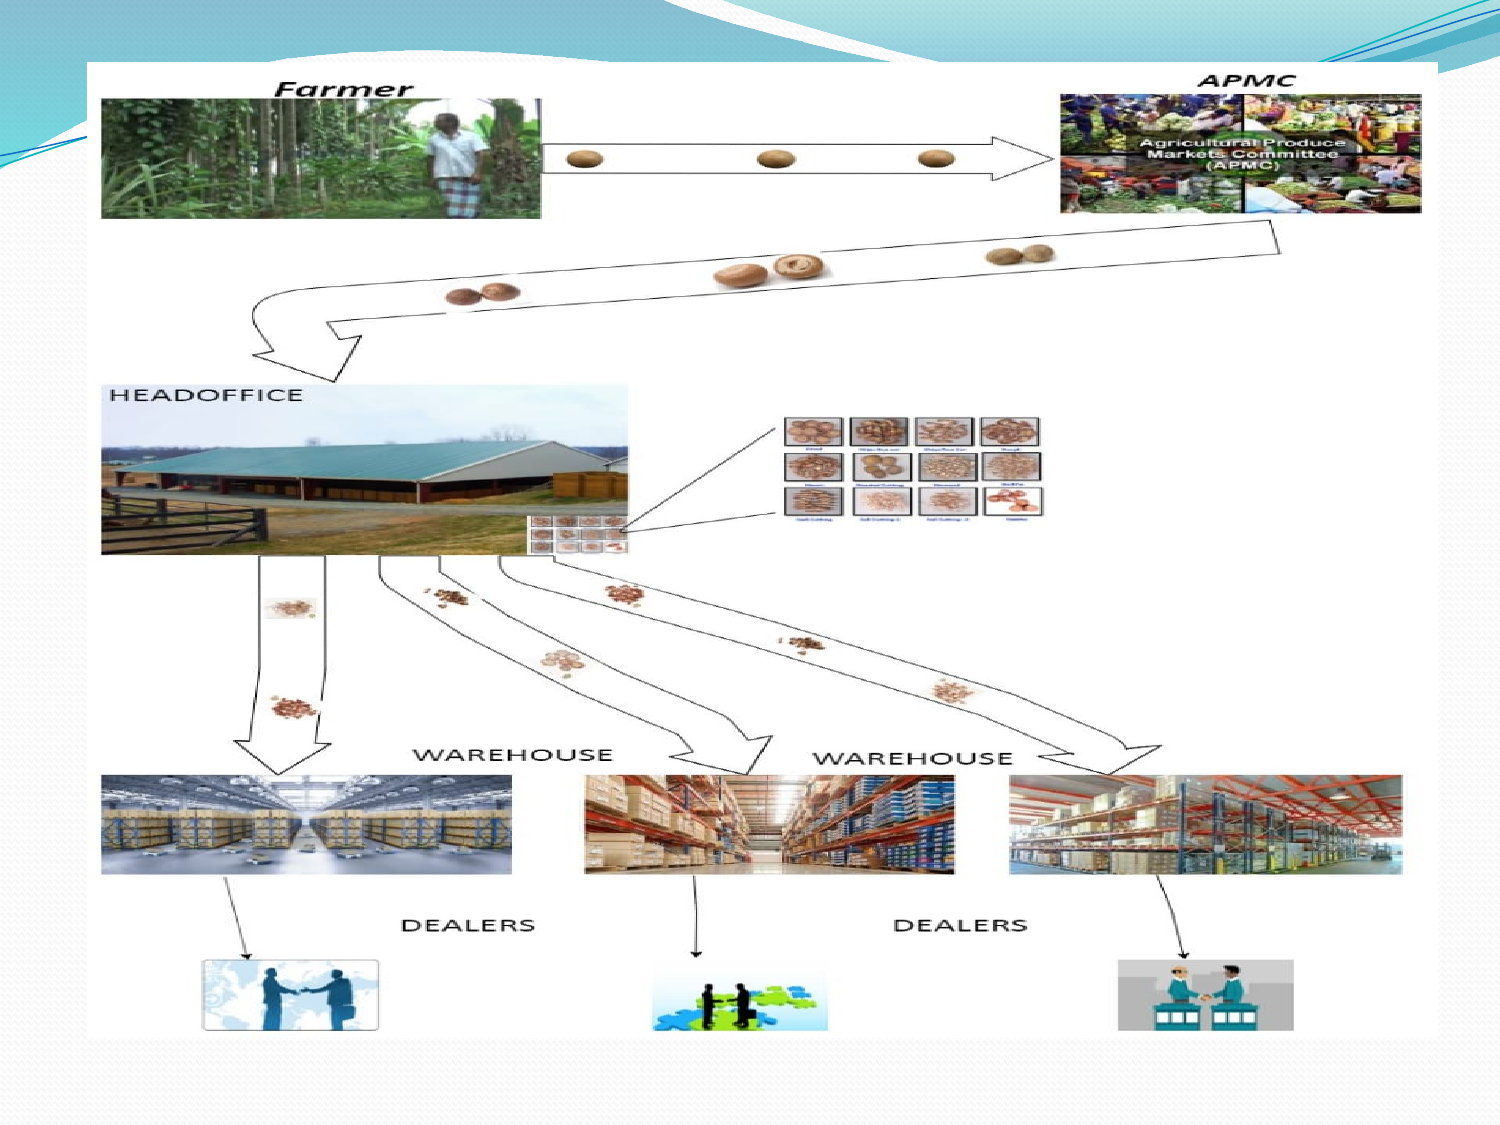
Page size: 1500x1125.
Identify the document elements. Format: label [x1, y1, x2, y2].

list [87, 62, 1438, 1038]
title [75, 0, 1425, 75]
